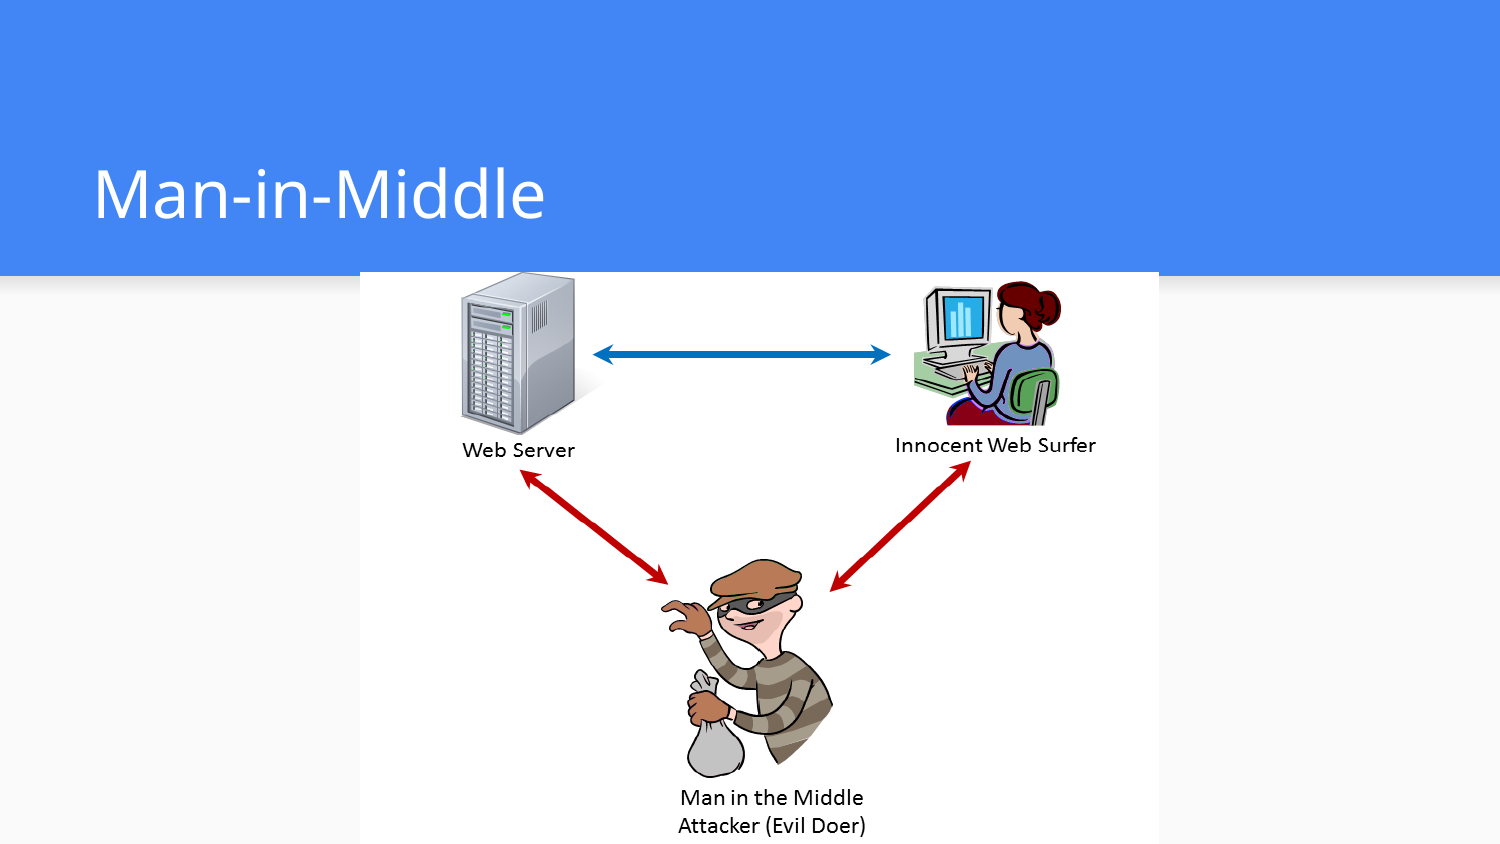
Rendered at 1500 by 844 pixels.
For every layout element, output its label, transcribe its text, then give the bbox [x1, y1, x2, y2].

picture [359, 272, 1159, 844]
title Man-in-Middle [77, 121, 1427, 248]
